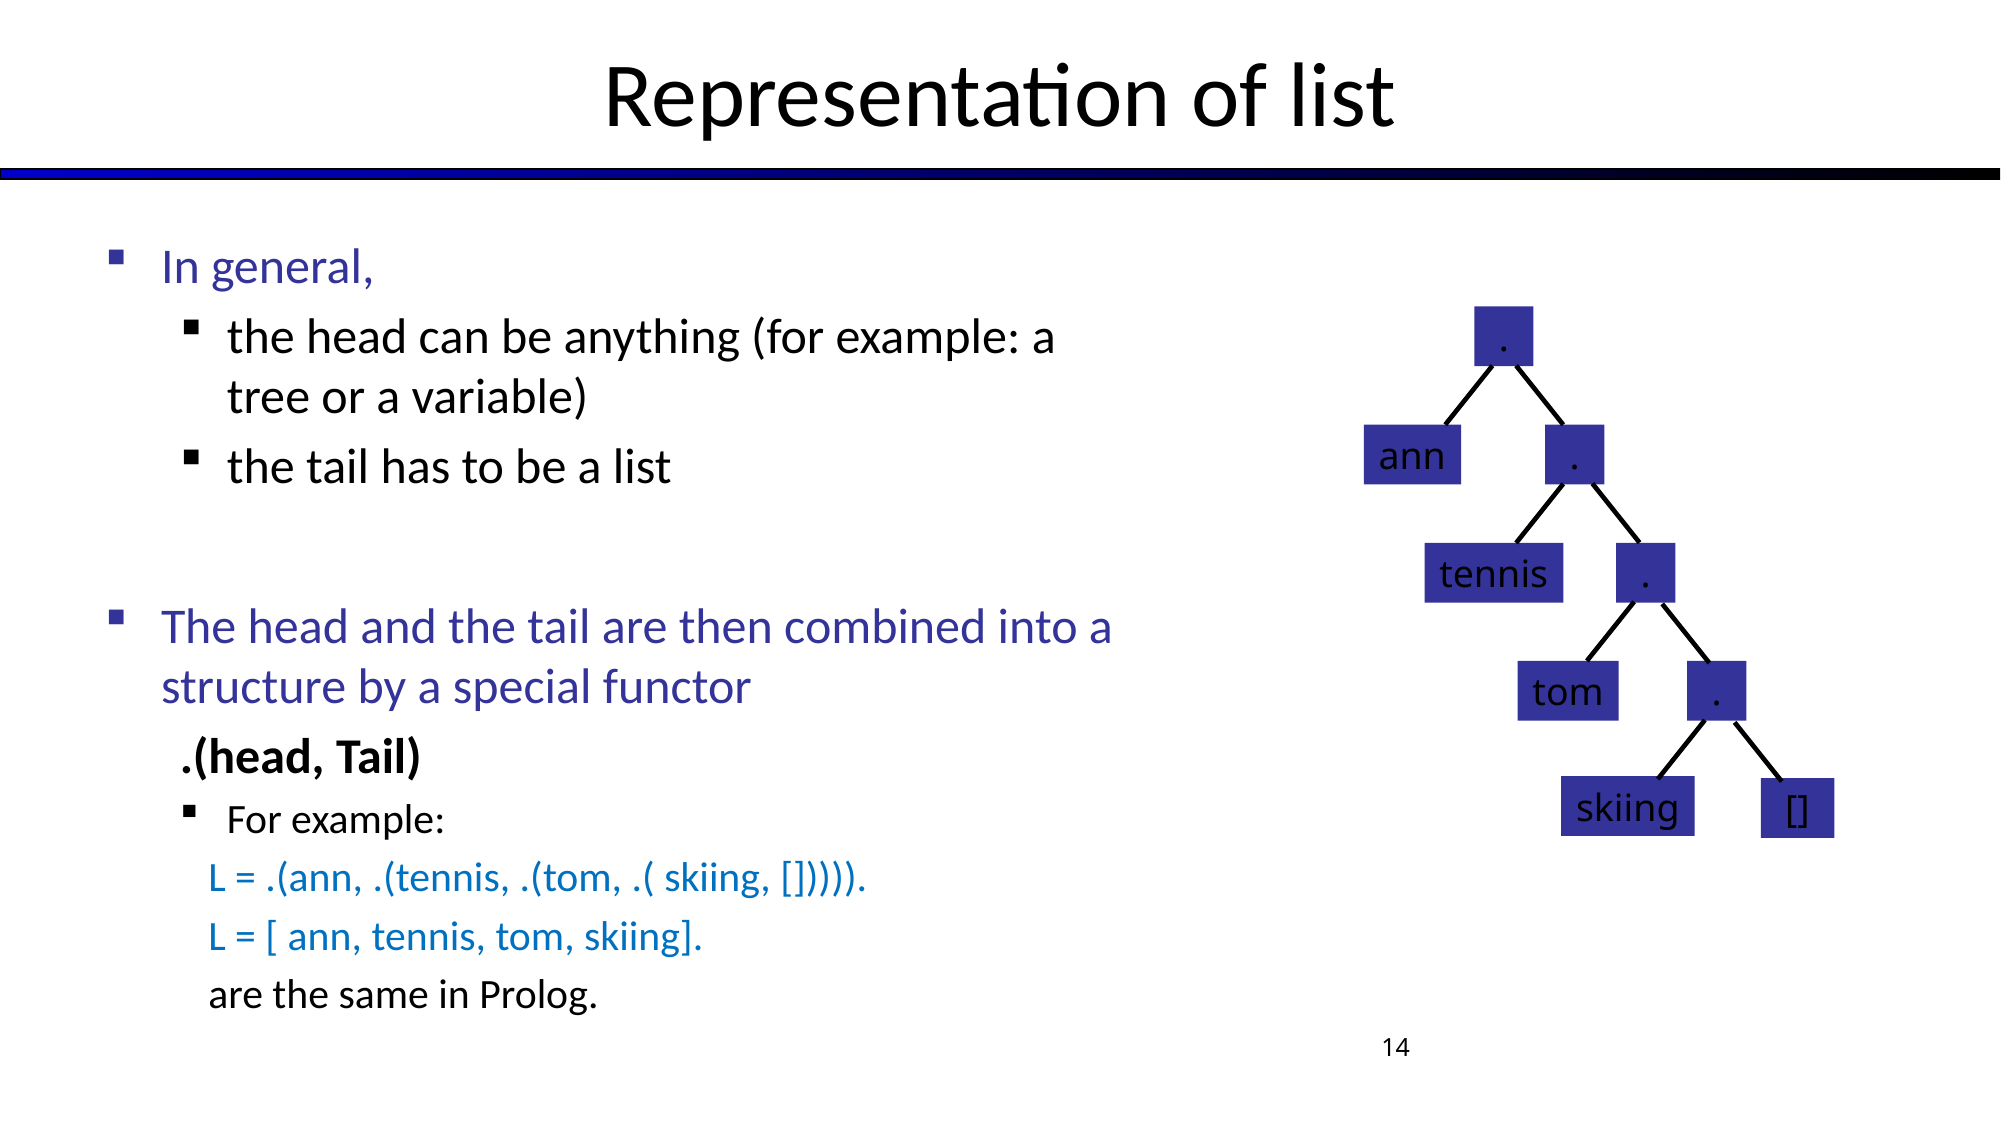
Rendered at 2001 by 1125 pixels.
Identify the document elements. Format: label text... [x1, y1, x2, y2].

title Representation of list [0, 0, 2000, 184]
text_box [1362, 306, 1844, 839]
slide_number 14 [1074, 1024, 1426, 1103]
list In general, the head can be anything (for example: a tree or a variable) the tail has to be a list The head and the tail are then combined into a structure by a special functor .(head, Tail) For example: L = .(ann, .(tennis, .(tom, .( skiing, [])))). L = [ ann, tennis, tom, skiing]. are the same in Prolog. [89, 226, 1152, 902]
